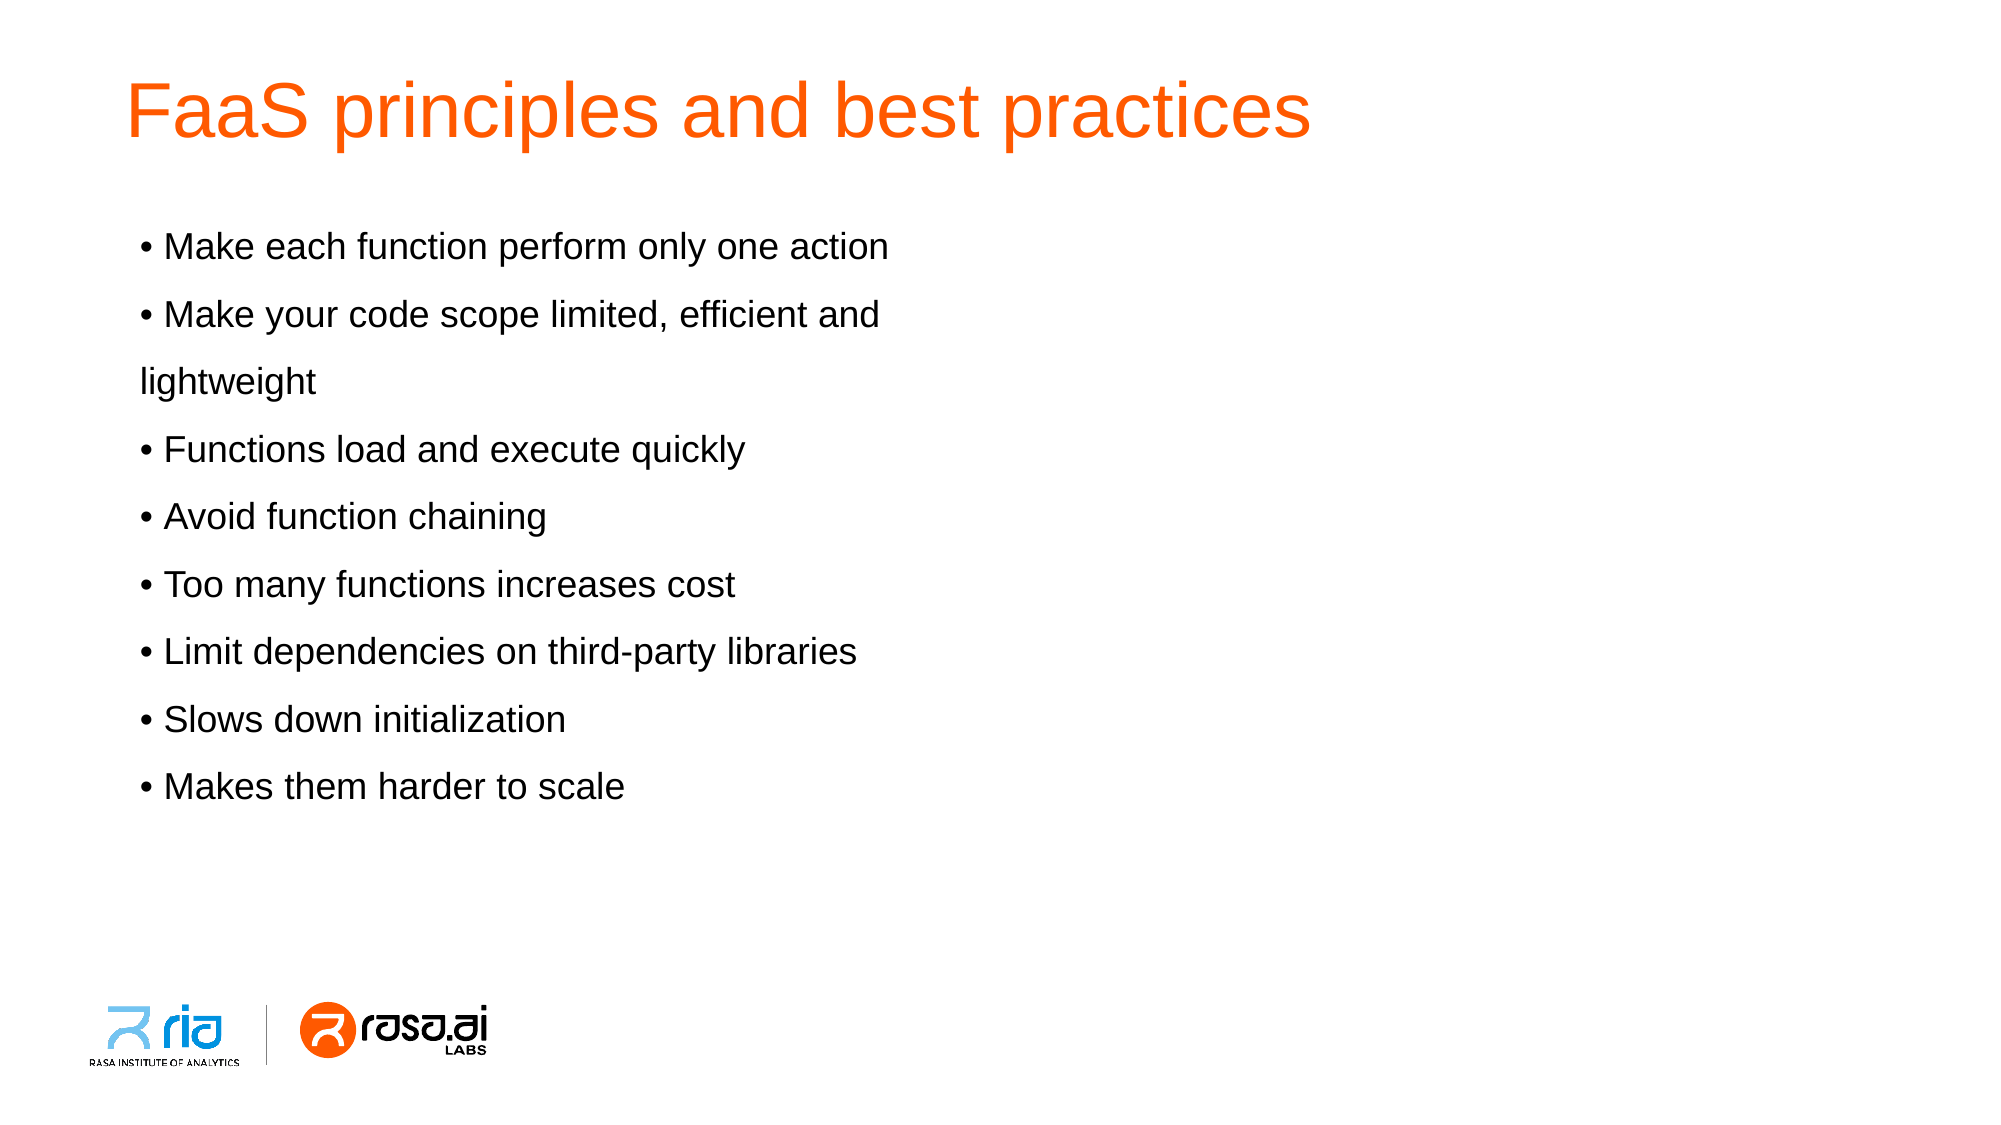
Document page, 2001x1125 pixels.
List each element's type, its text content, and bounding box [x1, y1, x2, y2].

picture [78, 992, 250, 1078]
text_box • Make each function perform only one action • Make your code scope limited, efficient and lightweight • Functions load and execute quickly • Avoid function chaining • Too many functions increases cost • Limit dependencies on third-party libraries • Slows down initialization • Makes them harder to scale [124, 192, 1126, 815]
title FaaS principles and best practices [125, 59, 1791, 154]
